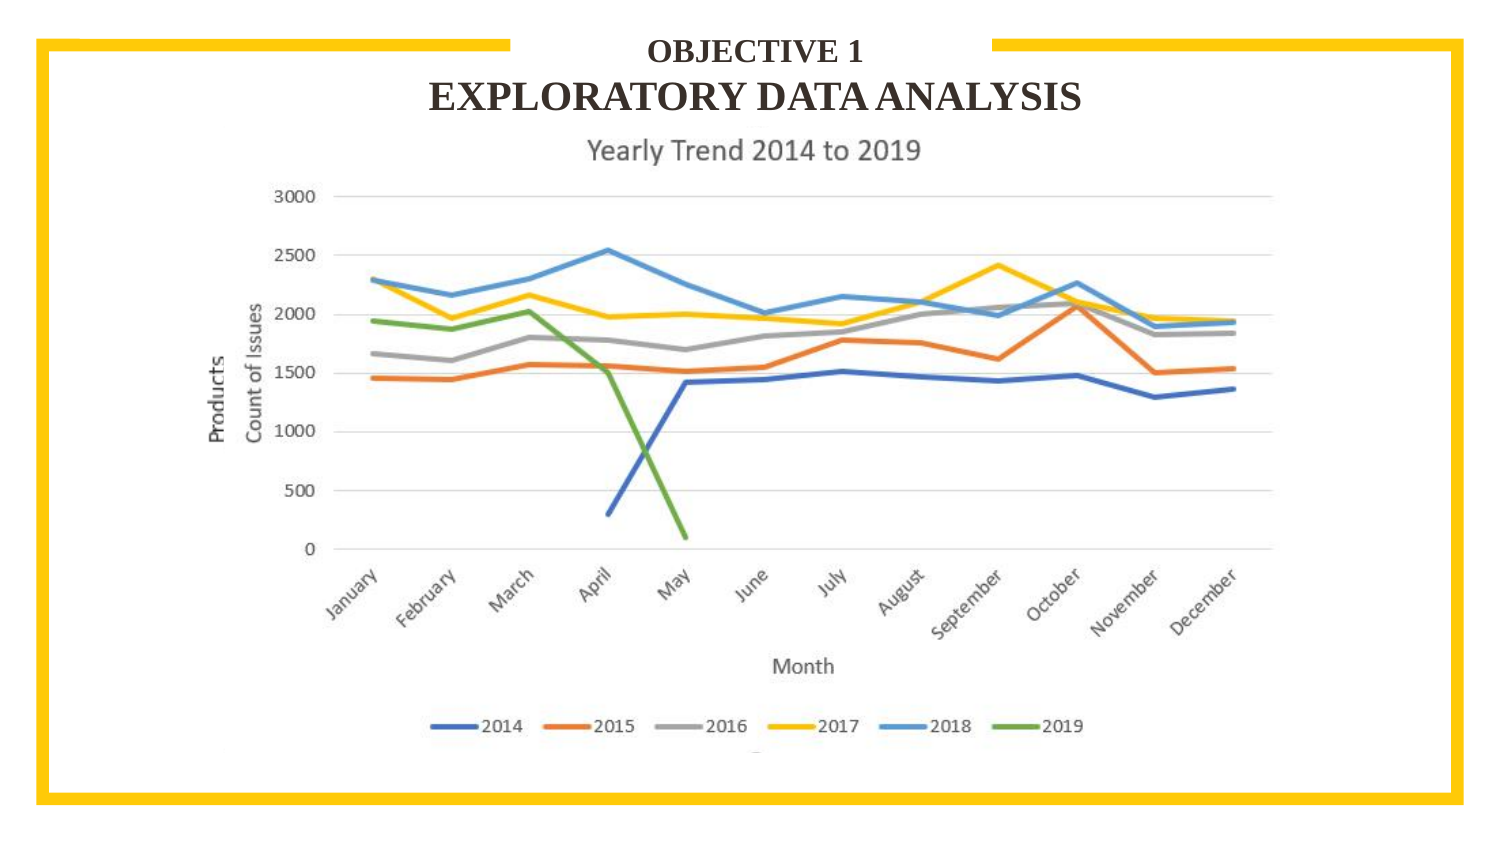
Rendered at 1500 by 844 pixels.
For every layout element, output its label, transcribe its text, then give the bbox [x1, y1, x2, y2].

text_box OBJECTIVE 1 EXPLORATORY DATA ANALYSIS [367, 44, 1145, 104]
picture [195, 126, 1288, 753]
